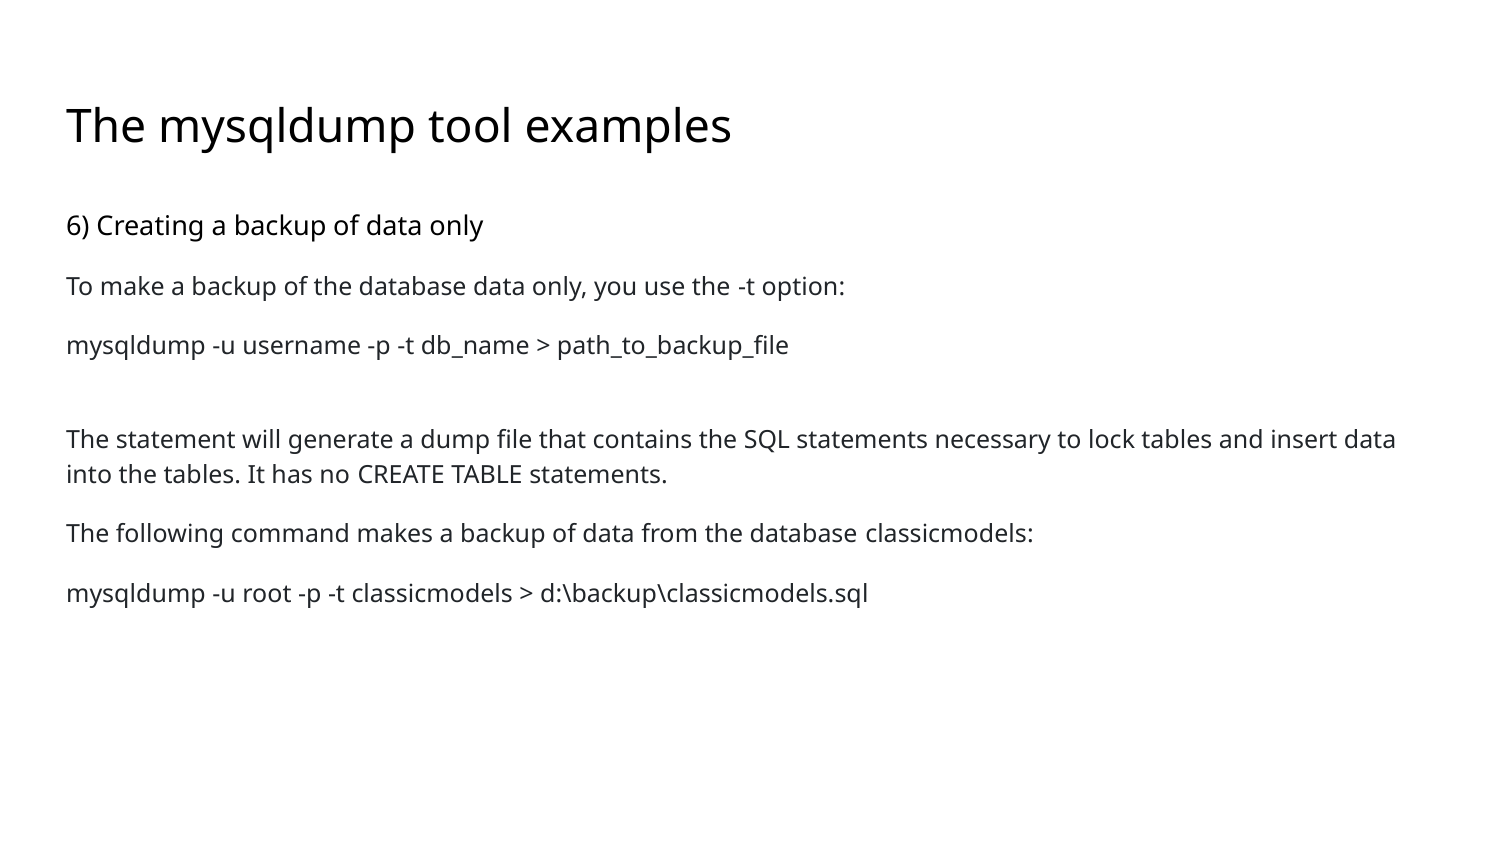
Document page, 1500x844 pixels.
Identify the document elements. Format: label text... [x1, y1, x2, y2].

title The mysqldump tool examples [51, 72, 1449, 167]
list 6) Creating a backup of data only To make a backup of the database data only, you use the -t option: mysqldump -u username -p -t db_name > path_to_backup_file The statement will generate a dump file that contains the SQL statements necessary to lock tables and insert data into the tables. It has no CREATE TABLE statements. The following command makes a backup of data from the database classicmodels: mysqldump -u root -p -t classicmodels > d:\backup\classicmodels.sql [51, 189, 1449, 750]
